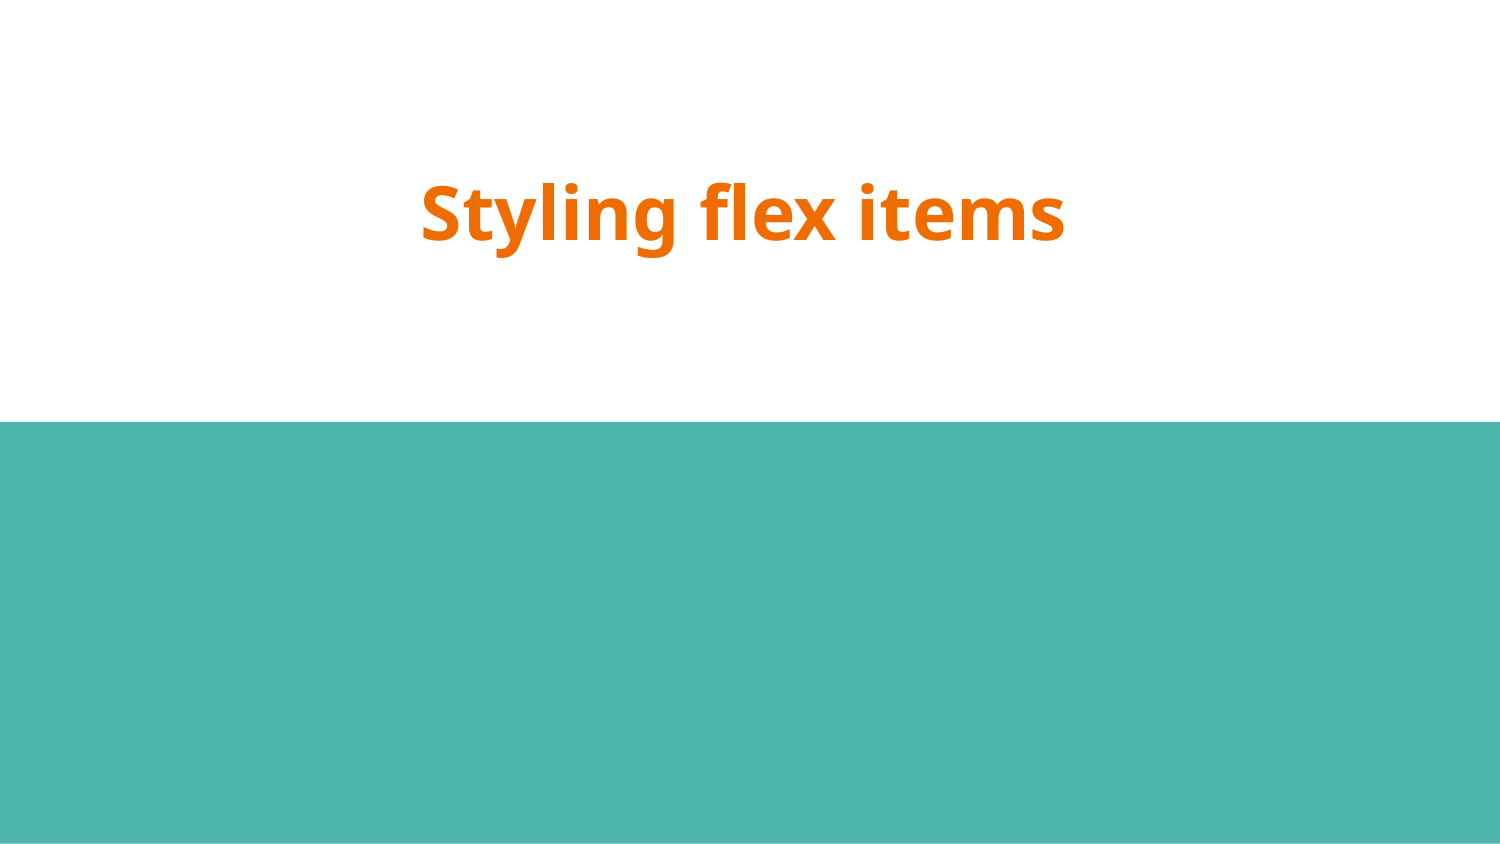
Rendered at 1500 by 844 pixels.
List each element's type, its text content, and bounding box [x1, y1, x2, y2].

title Styling flex items [51, 133, 1458, 289]
